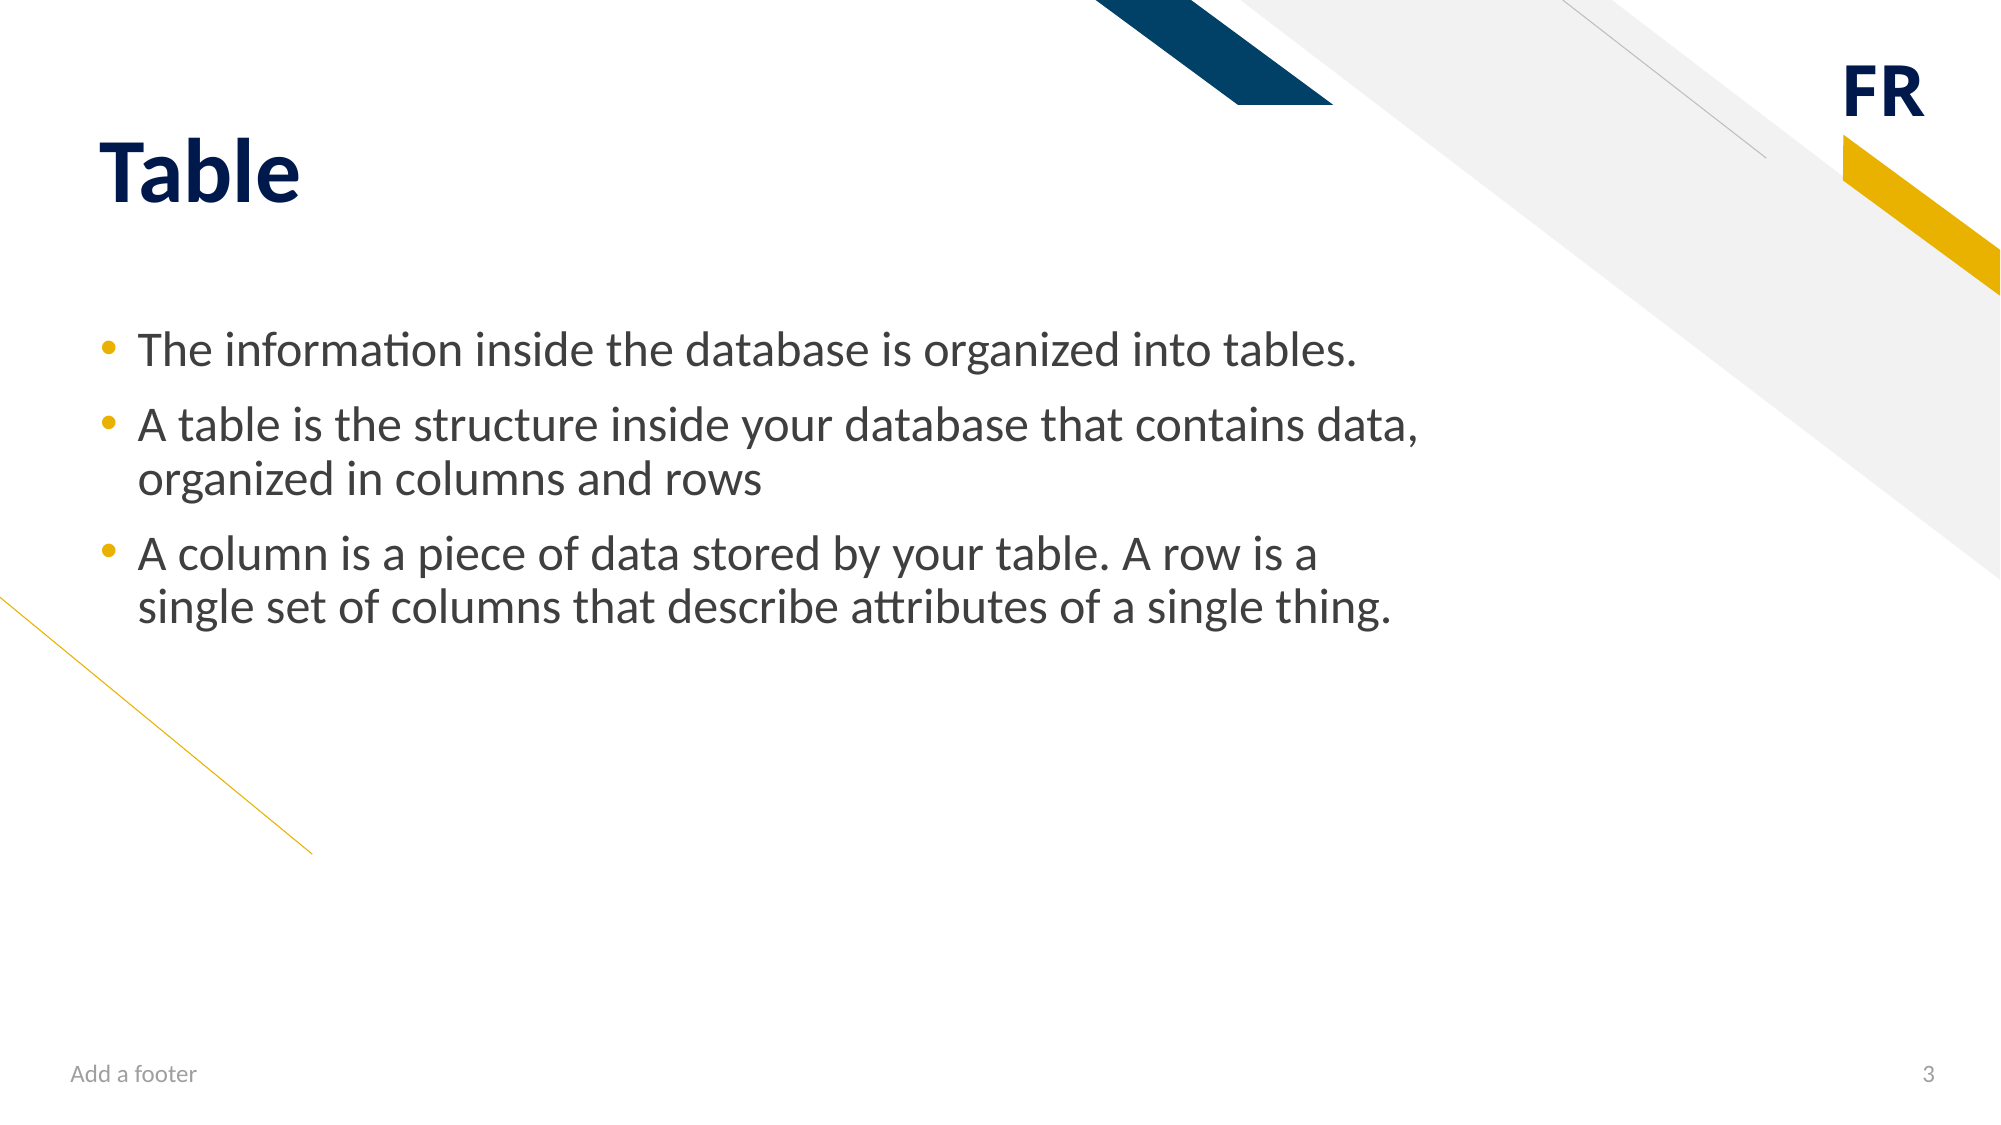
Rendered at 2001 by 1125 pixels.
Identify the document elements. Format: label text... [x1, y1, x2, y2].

slide_number 3 [1828, 1042, 1950, 1103]
footer Add a footer [55, 1042, 731, 1103]
title Table [85, 34, 1453, 223]
list The information inside the database is organized into tables. A table is the structure inside your database that contains data, organized in columns and rows A column is a piece of data stored by your table. A row is a single set of columns that describe attributes of a single thing. [85, 315, 1531, 1004]
